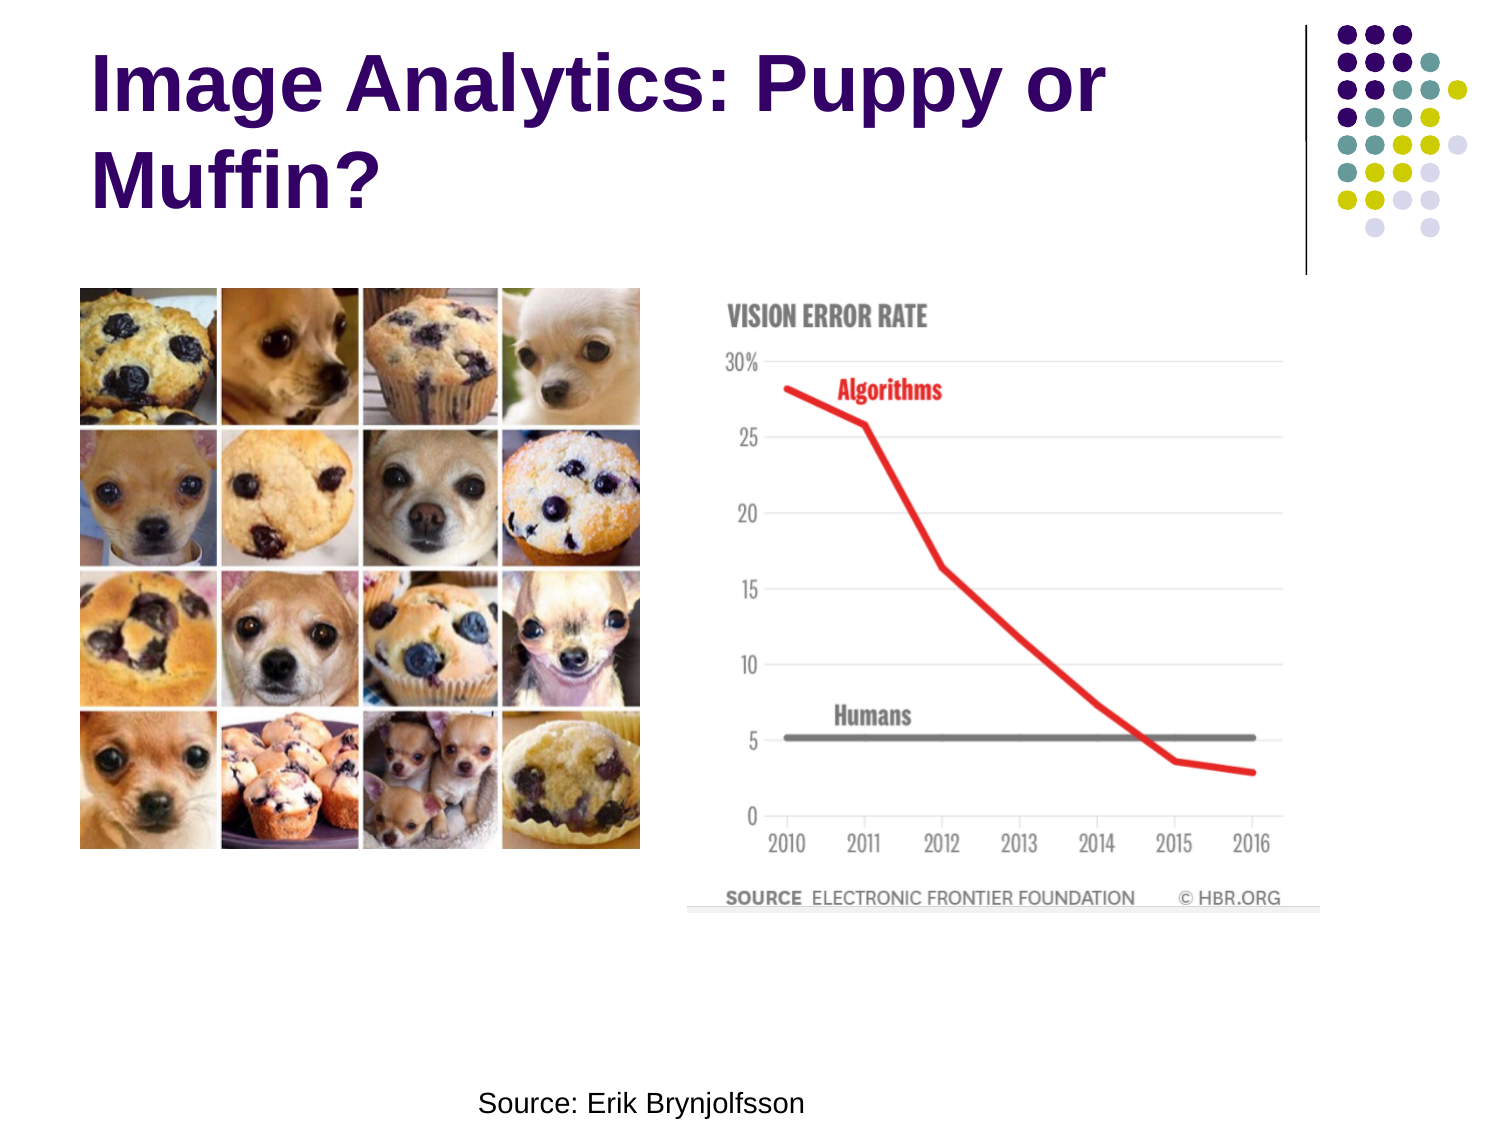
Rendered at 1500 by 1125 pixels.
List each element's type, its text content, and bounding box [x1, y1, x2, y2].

picture [49, 271, 659, 854]
text_box Source: Erik Brynjolfsson [463, 1076, 821, 1125]
picture [687, 280, 1320, 913]
title Image Analytics: Puppy or Muffin? [74, 19, 1313, 233]
